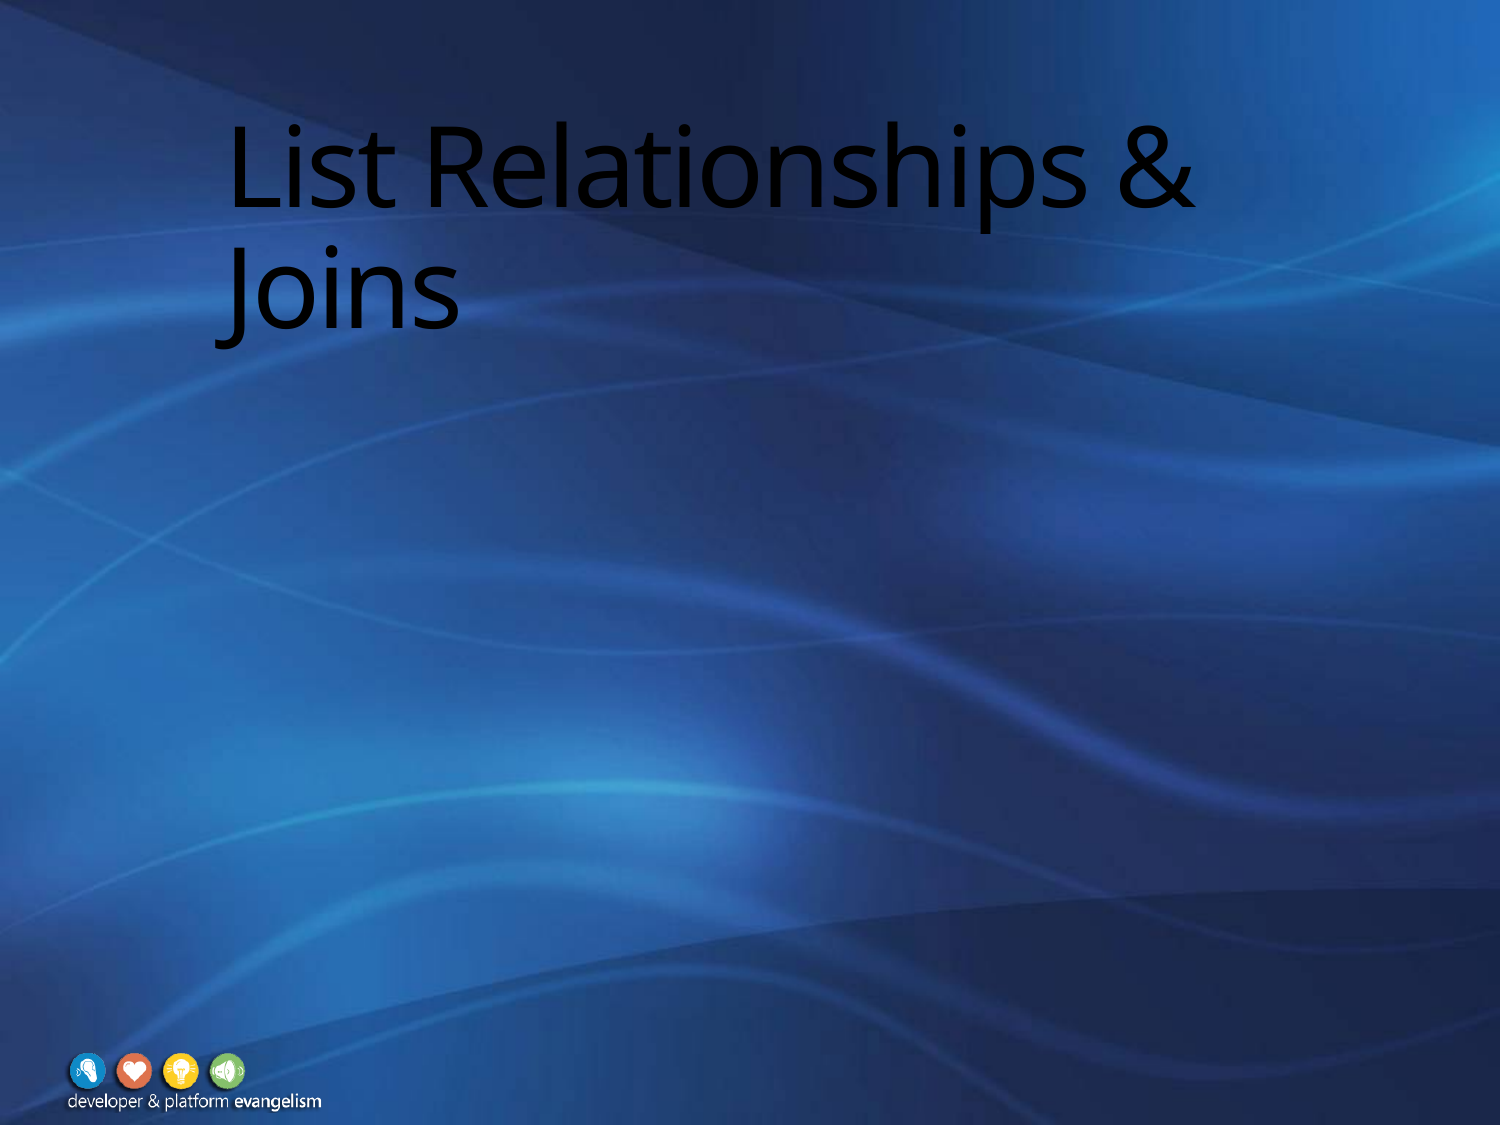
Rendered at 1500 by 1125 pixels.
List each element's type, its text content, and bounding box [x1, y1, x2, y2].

picture [0, 0, 1500, 1125]
title List Relationships & Joins [224, 106, 1380, 357]
